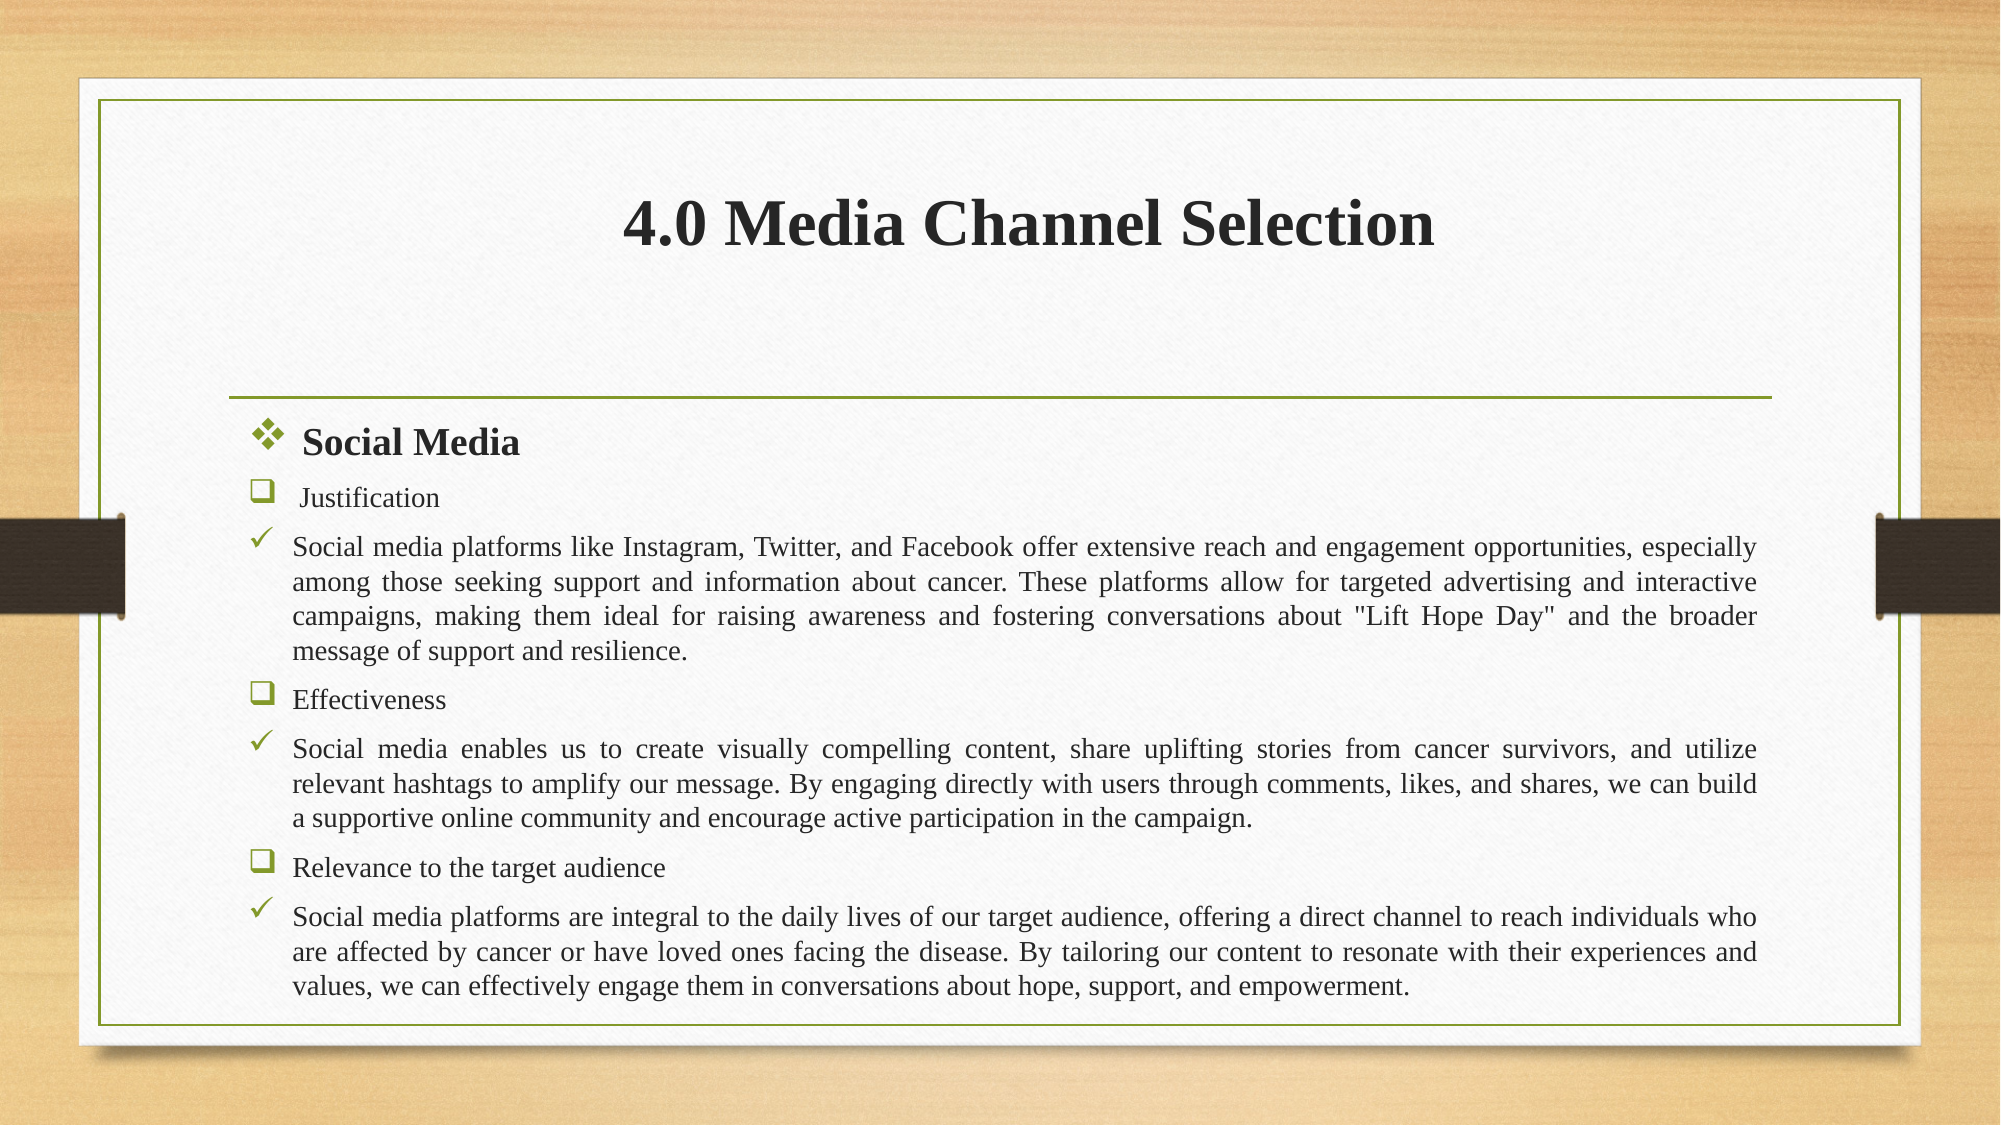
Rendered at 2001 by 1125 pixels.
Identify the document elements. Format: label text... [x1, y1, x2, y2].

title 4.0 Media Channel Selection [369, 160, 1692, 278]
list Social Media Justification Social media platforms like Instagram, Twitter, and Facebook offer extensive reach and engagement opportunities, especially among those seeking support and information about cancer. These platforms allow for targeted advertising and interactive campaigns, making them ideal for raising awareness and fostering conversations about "Lift Hope Day" and the broader message of support and resilience. Effectiveness Social media enables us to create visually compelling content, share uplifting stories from cancer survivors, and utilize relevant hashtags to amplify our message. By engaging directly with users through comments, likes, and shares, we can build a supportive online community and encourage active participation in the campaign. Relevance to the target audience Social media platforms are integral to the daily lives of our target audience, offering a direct channel to reach individuals who are affected by cancer or have loved ones facing the disease. By tailoring our content to resonate with their experiences and values, we can effectively engage them in conversations about hope, support, and empowerment. [233, 408, 1775, 1014]
picture [0, 0, 2001, 1125]
